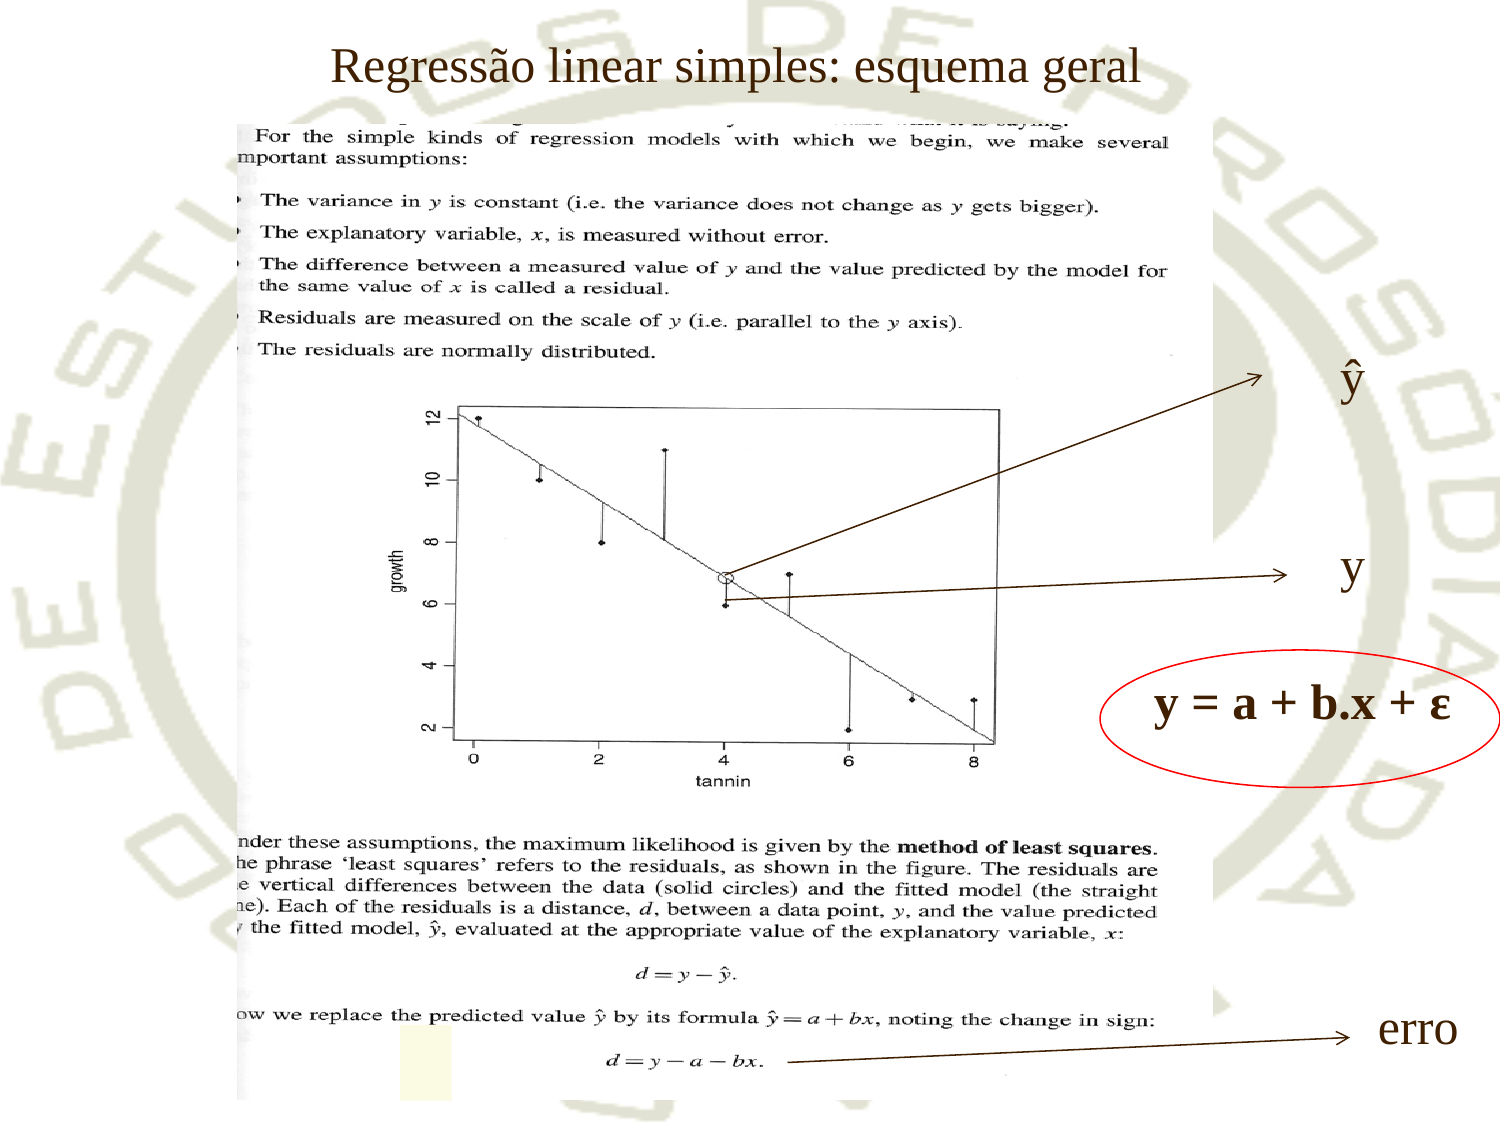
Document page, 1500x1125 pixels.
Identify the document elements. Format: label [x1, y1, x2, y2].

text_box [724, 574, 1288, 601]
text_box [724, 374, 1263, 574]
picture [0, 0, 1500, 1125]
text_box [787, 1037, 1351, 1063]
